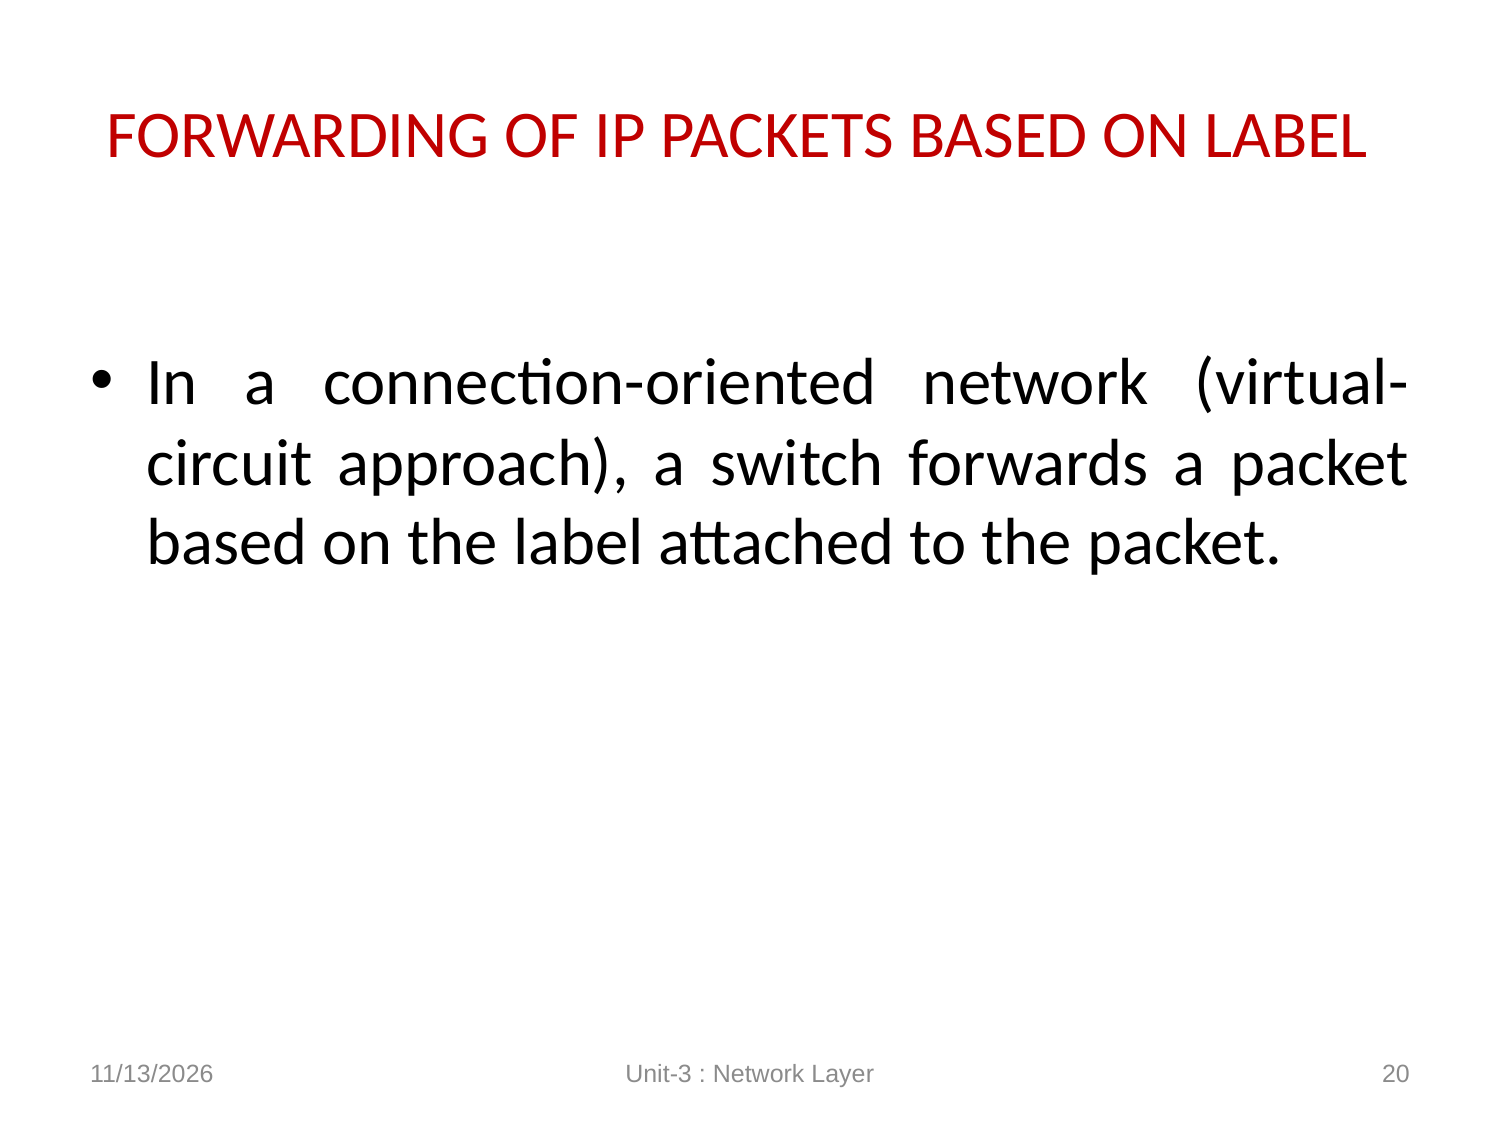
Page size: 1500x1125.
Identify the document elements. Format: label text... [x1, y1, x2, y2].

list In a connection-oriented network (virtual-circuit approach), a switch forwards a packet based on the label attached to the packet. [75, 237, 1425, 980]
footer Unit-3 : Network Layer [512, 1042, 988, 1103]
title FORWARDING OF IP PACKETS BASED ON LABEL [24, 37, 1450, 225]
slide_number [75, 1042, 425, 1103]
slide_number 20 [1074, 1042, 1425, 1103]
